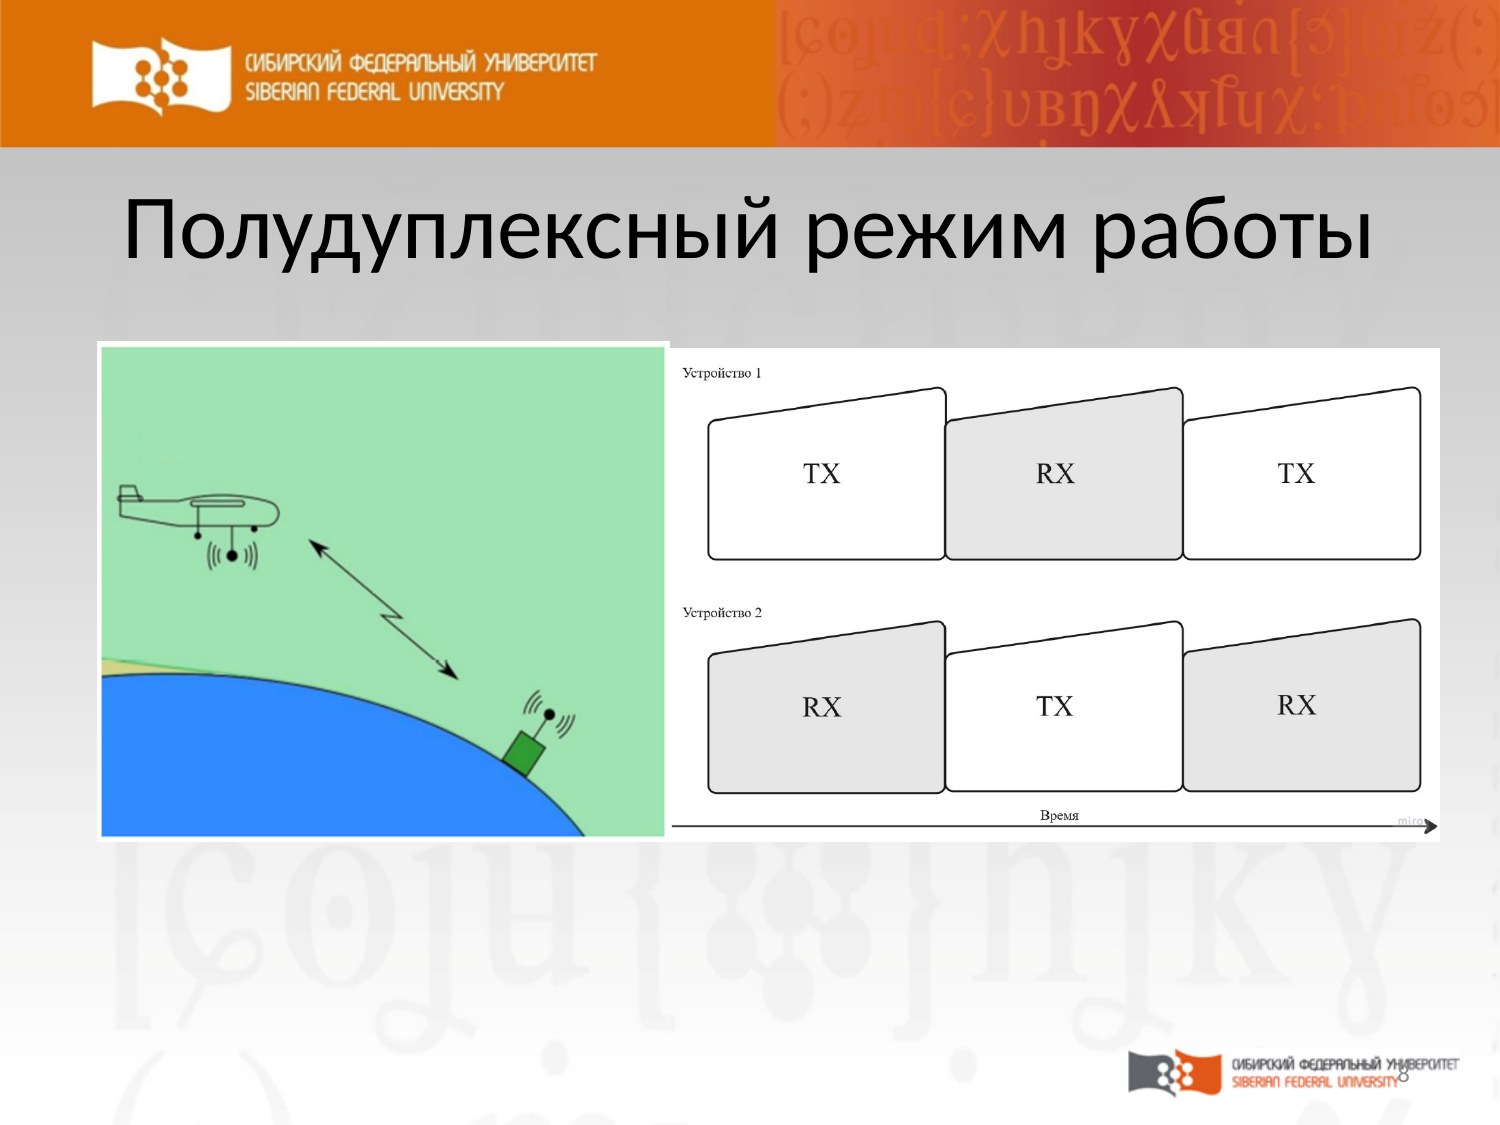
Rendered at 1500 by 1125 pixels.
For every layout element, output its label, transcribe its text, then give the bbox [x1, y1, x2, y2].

picture [0, 0, 1500, 1125]
title Полудуплексный режим работы [103, 140, 1397, 304]
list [674, 348, 1440, 843]
slide_number 8 [1074, 1042, 1425, 1103]
